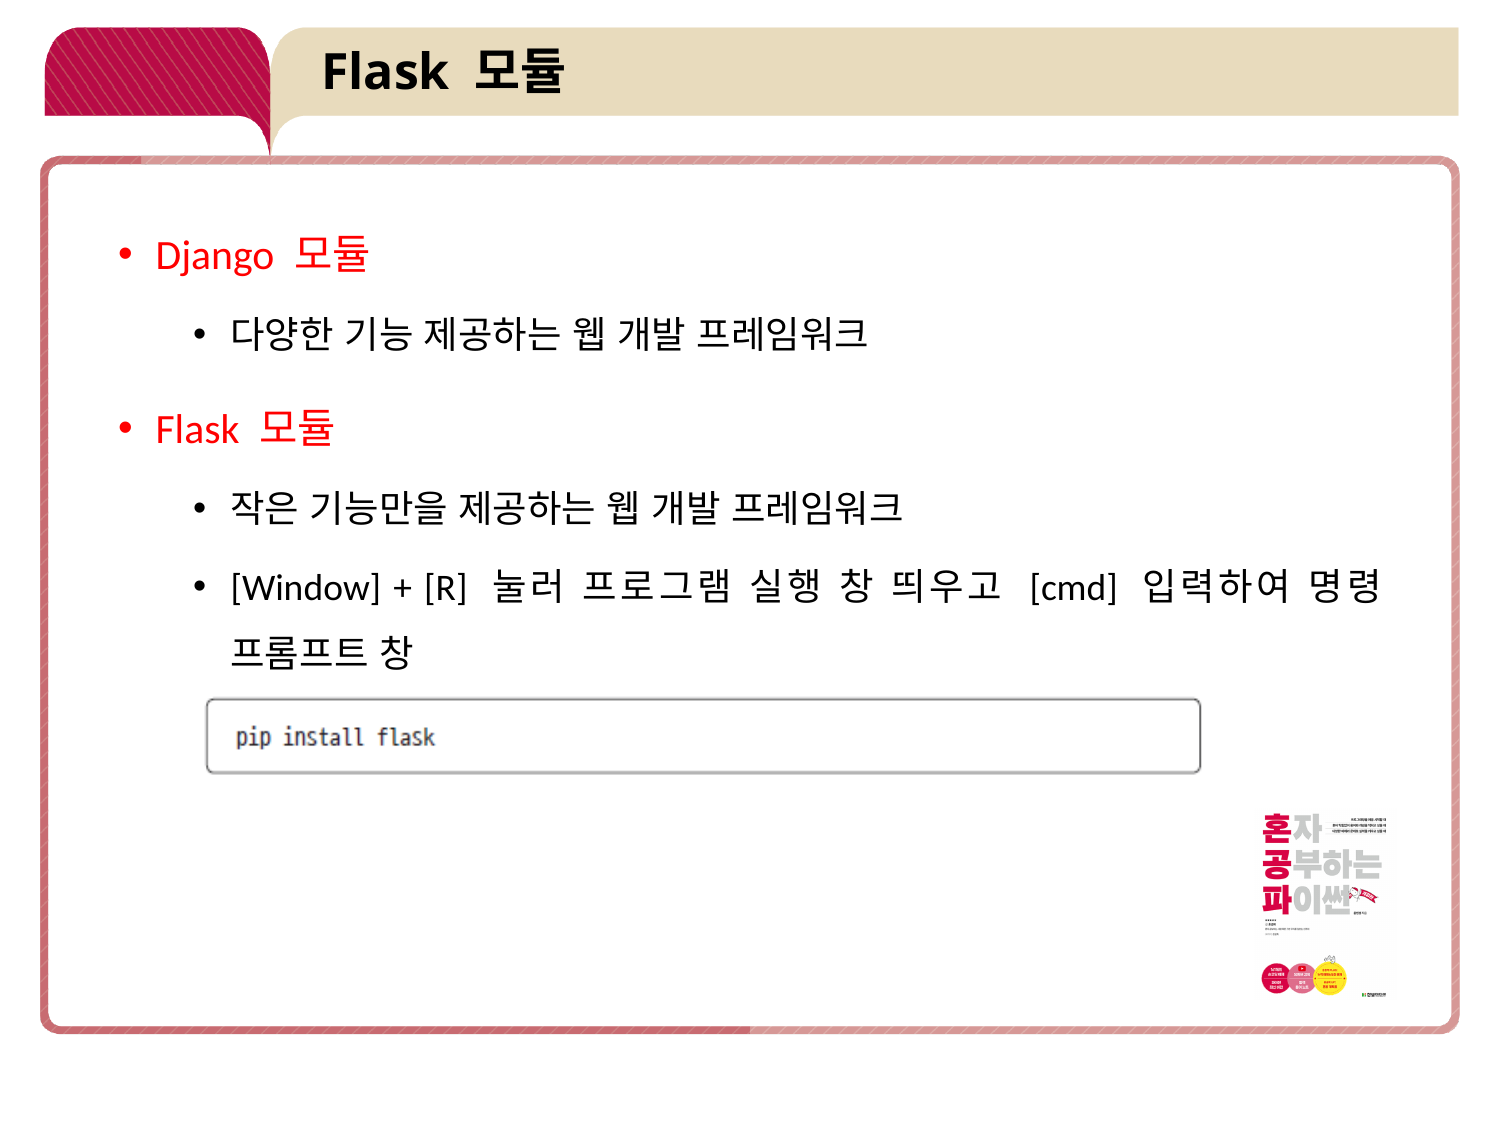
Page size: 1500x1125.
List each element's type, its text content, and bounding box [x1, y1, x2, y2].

picture [0, 0, 1500, 1043]
title Flask 모듈 [306, 42, 1385, 105]
list Django 모듈 다양한 기능 제공하는 웹 개발 프레임워크 Flask 모듈 작은 기능만을 제공하는 웹 개발 프레임워크 [Window] + [R] 눌러 프로그램 실행 창 띄우고 [cmd] 입력하여 명령 프롬프트 창 [103, 195, 1397, 1014]
